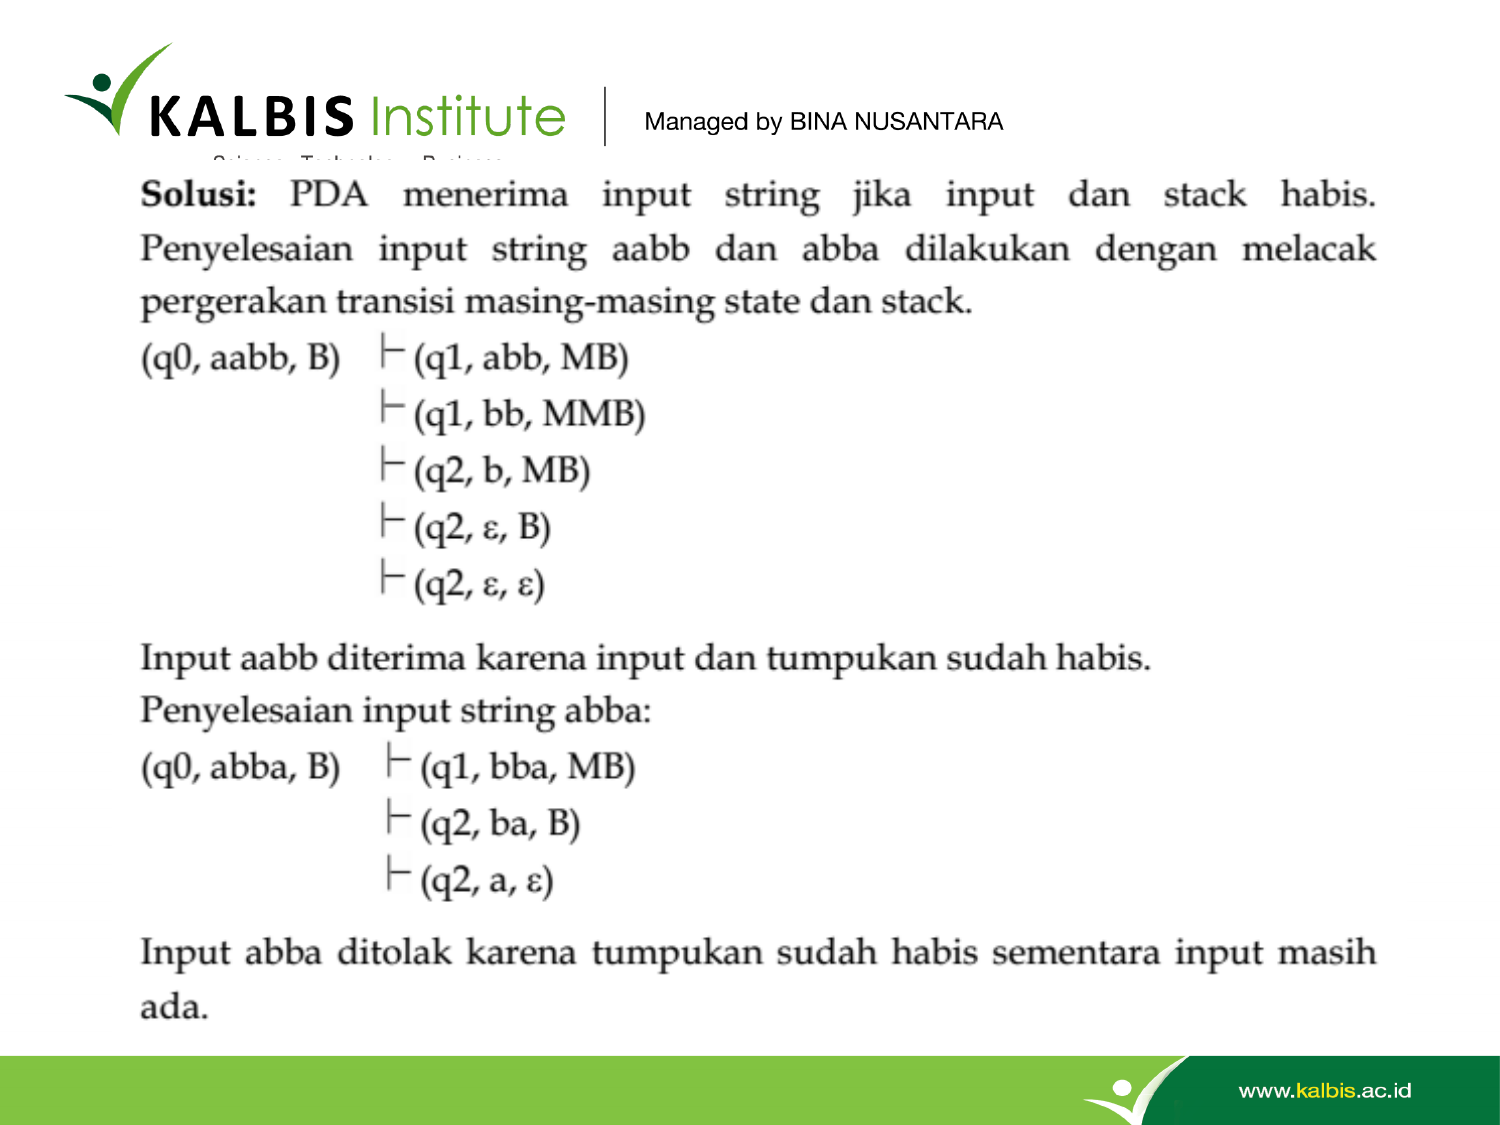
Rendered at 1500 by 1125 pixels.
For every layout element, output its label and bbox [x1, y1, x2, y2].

picture [0, 0, 1067, 217]
picture [0, 492, 1500, 1125]
list [111, 160, 1407, 1047]
